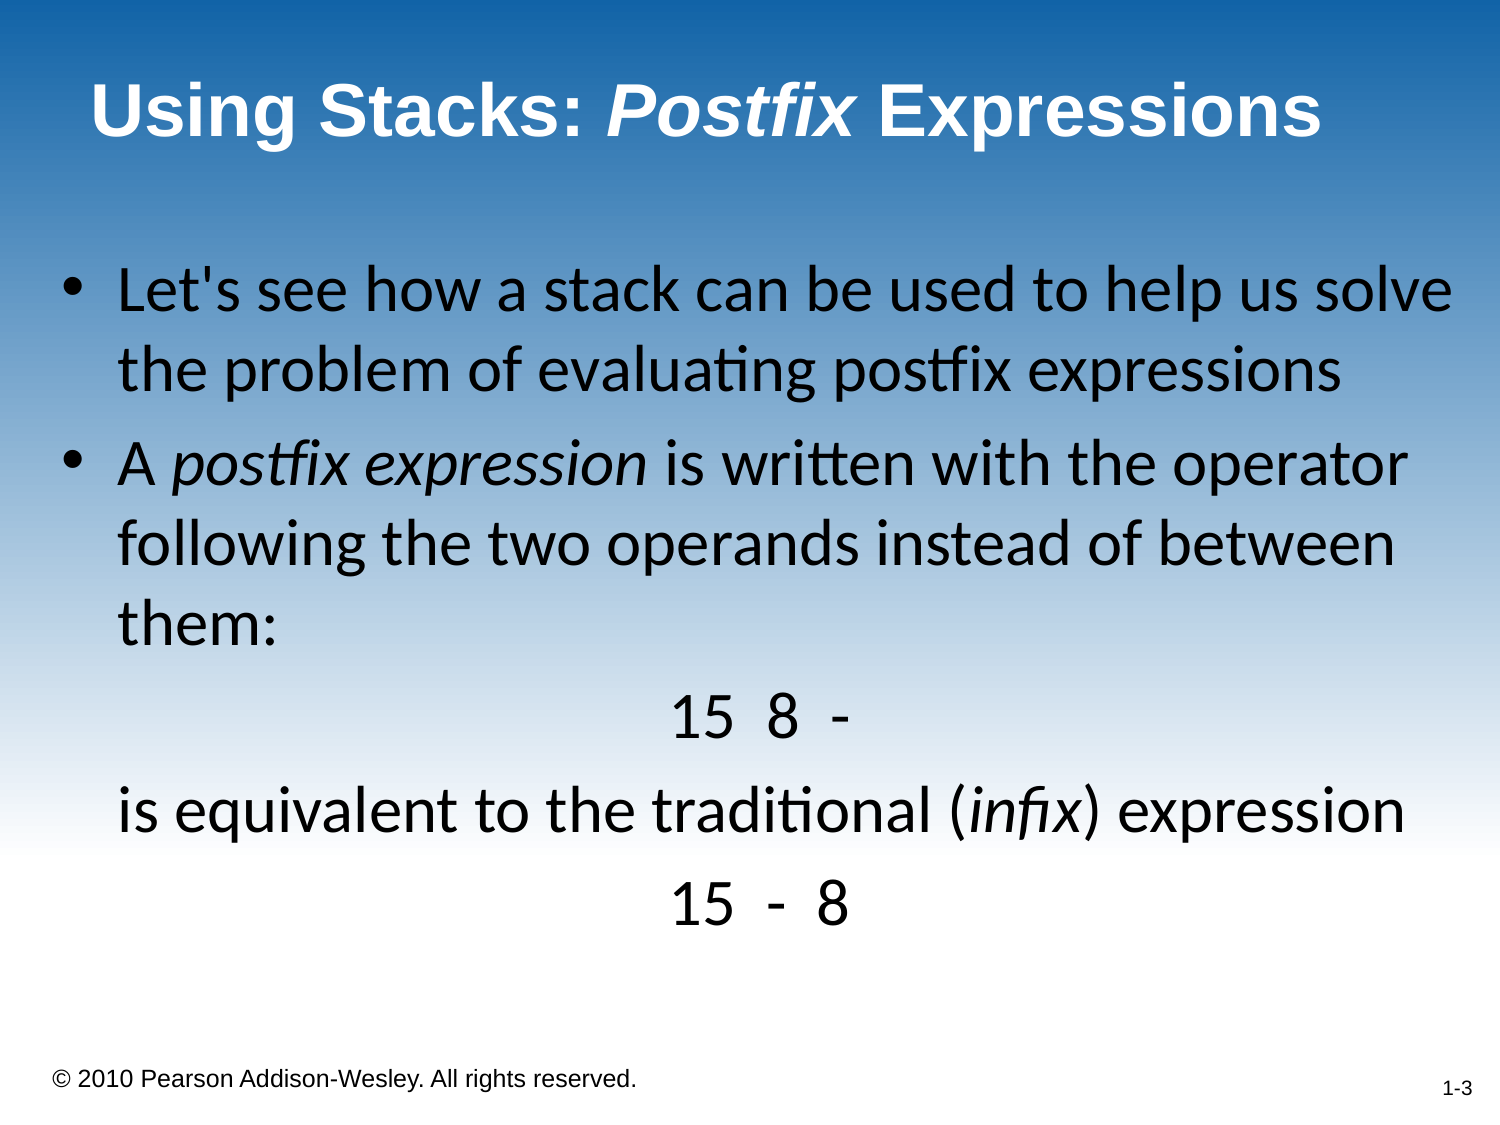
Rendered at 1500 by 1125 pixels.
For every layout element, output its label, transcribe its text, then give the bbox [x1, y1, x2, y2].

title Using Stacks: Postfix Expressions [75, 12, 1438, 200]
text_box Let's see how a stack can be used to help us solve the problem of evaluating postfix expressions A postfix expression is written with the operator following the two operands instead of between them: 15 8 - is equivalent to the traditional (infix) expression 15 - 8 [46, 237, 1473, 1043]
slide_number 1-3 [1174, 1049, 1488, 1125]
